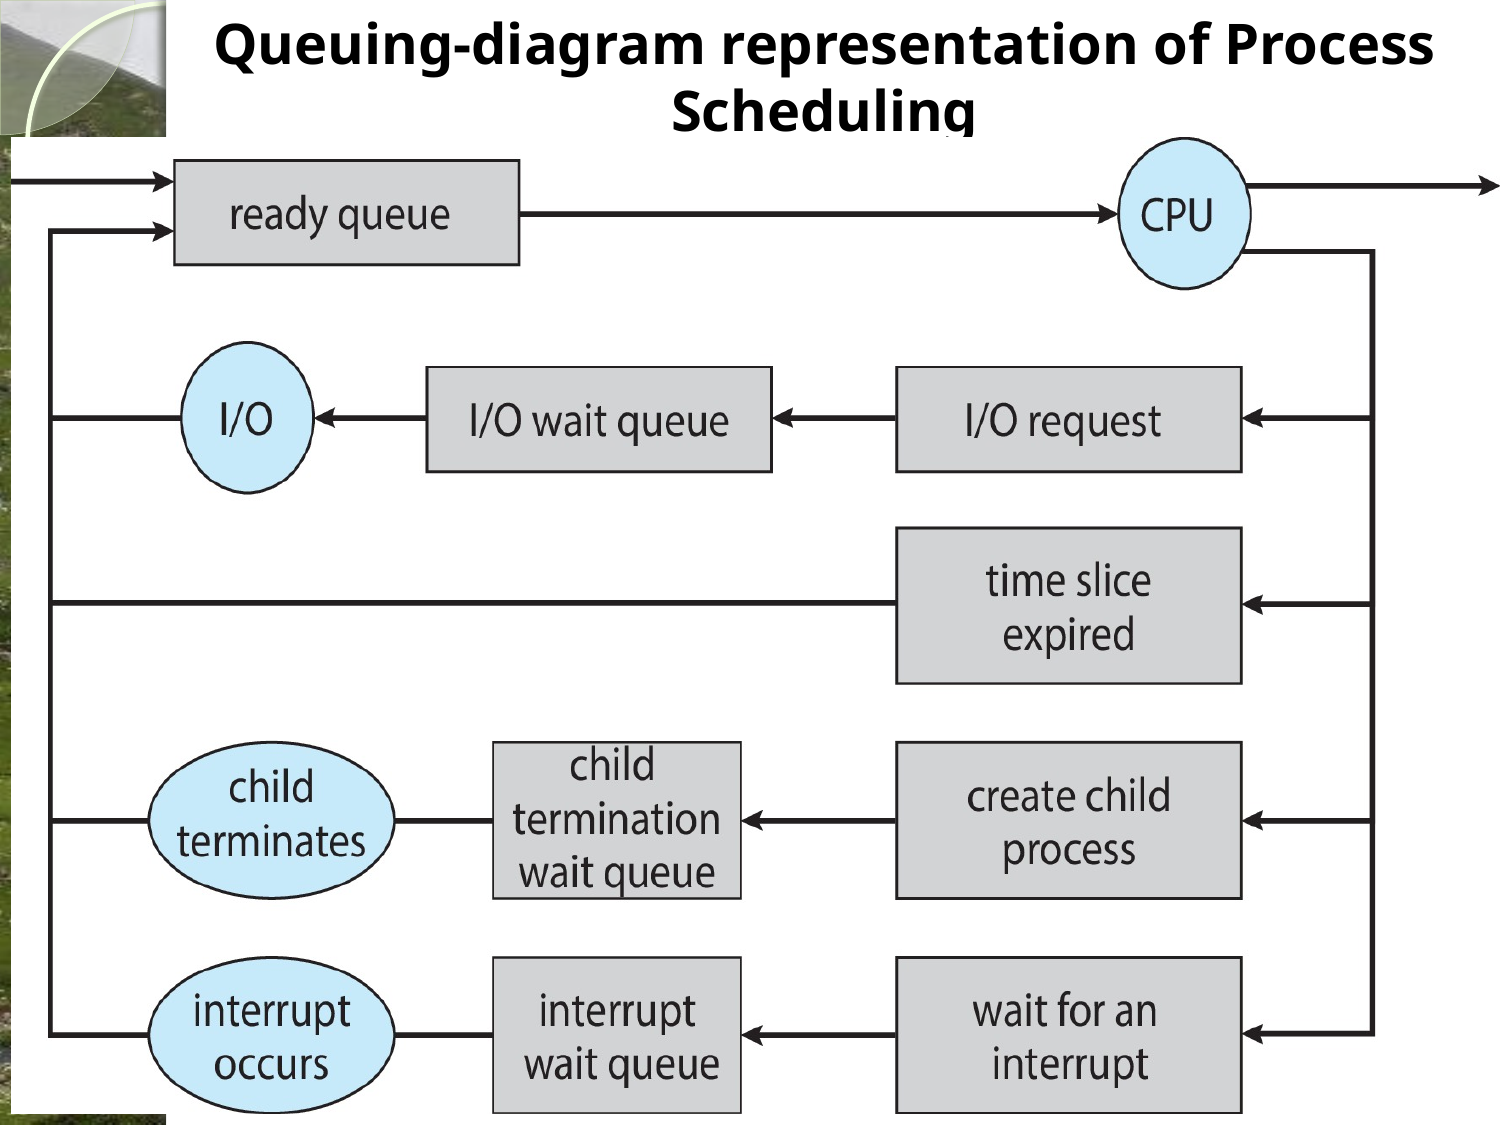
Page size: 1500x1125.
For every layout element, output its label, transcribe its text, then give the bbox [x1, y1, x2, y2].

title Queuing-diagram representation of Process Scheduling [150, 0, 1500, 135]
picture [136, 0, 150, 4]
picture [0, 13, 1500, 1125]
